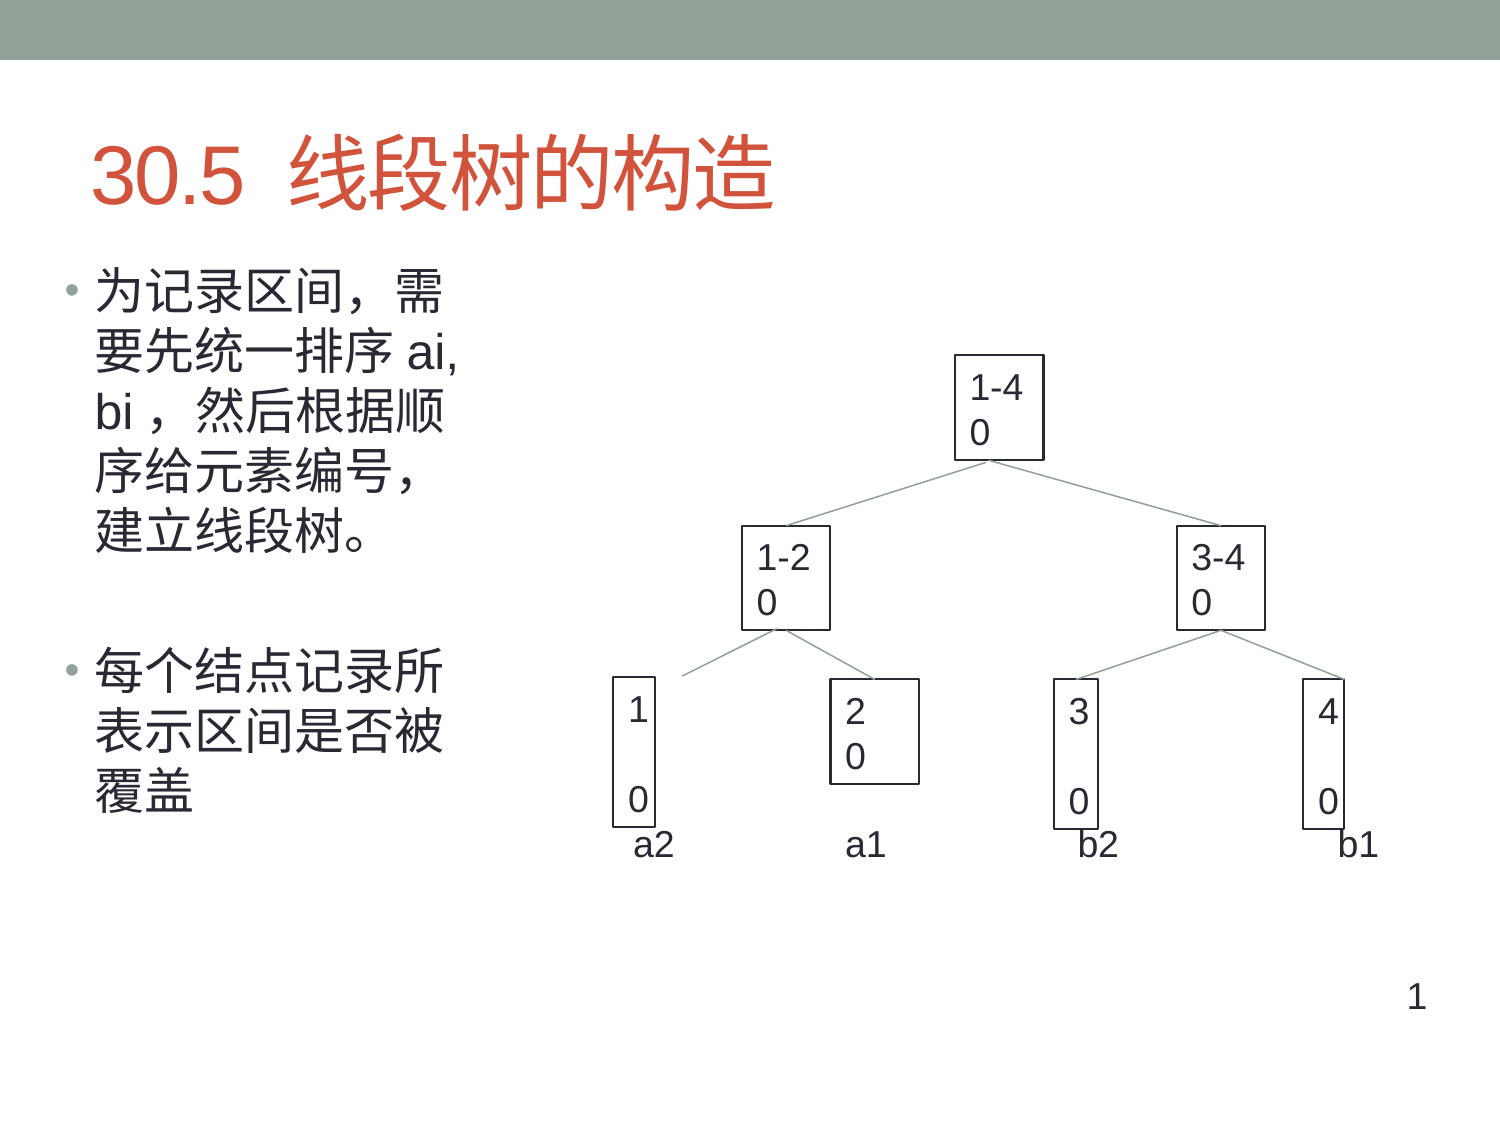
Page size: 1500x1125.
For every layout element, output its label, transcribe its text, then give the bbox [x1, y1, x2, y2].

text_box 1-4 0 [954, 355, 1044, 459]
text_box 3 0 [1053, 679, 1099, 830]
title 30.5 线段树的构造 [75, 89, 1425, 253]
text_box b2 [1062, 812, 1147, 873]
text_box 1-2 0 [741, 525, 831, 629]
text_box b1 [1322, 812, 1408, 873]
text_box 2 0 [830, 679, 920, 785]
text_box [681, 628, 777, 677]
text_box 4 0 [1303, 688, 1345, 830]
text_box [785, 630, 876, 680]
text_box 1 0 [613, 677, 655, 827]
text_box 3-4 0 [1176, 525, 1266, 627]
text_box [988, 460, 1222, 526]
text_box a2 [618, 812, 703, 873]
text_box a1 [830, 812, 915, 873]
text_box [785, 462, 986, 526]
list 为记录区间，需要先统一排序ai, bi，然后根据顺序给元素编号，建立线段树。 每个结点记录所表示区间是否被覆盖 [49, 252, 482, 1053]
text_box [1220, 630, 1345, 680]
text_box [1075, 630, 1219, 680]
text_box 1 [1391, 964, 1487, 1025]
